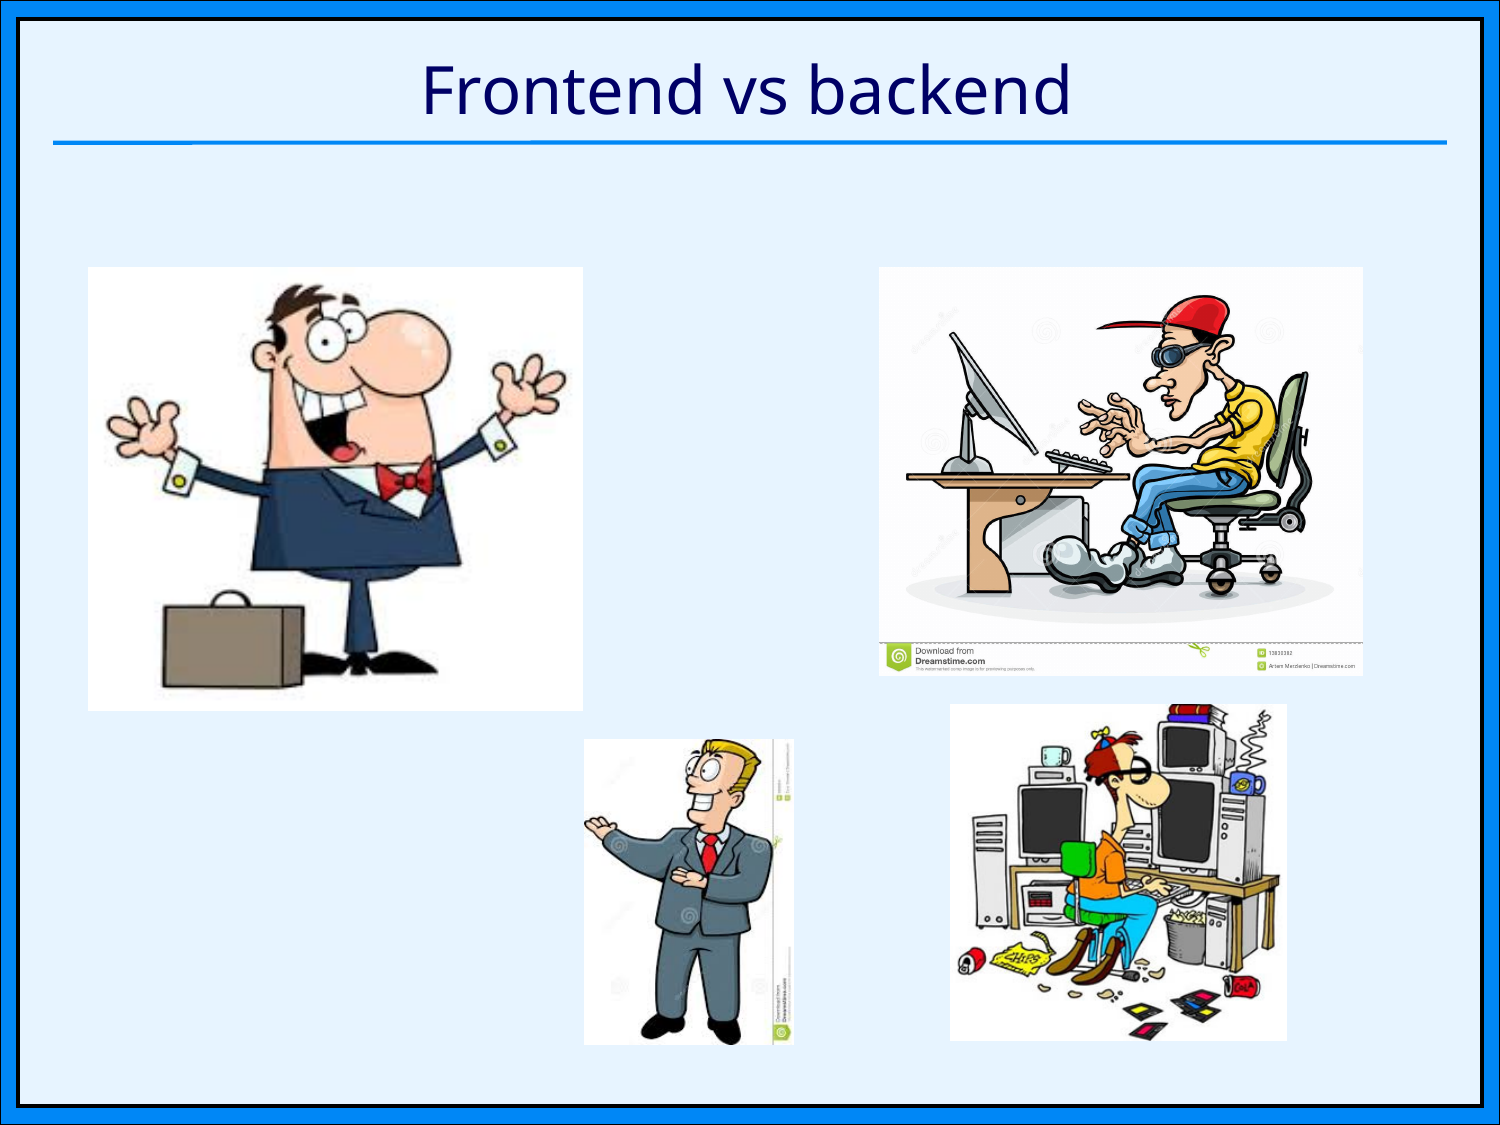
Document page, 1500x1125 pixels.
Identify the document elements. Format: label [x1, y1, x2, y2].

picture [879, 266, 1363, 677]
text_box [17, 18, 1483, 1107]
picture [584, 739, 794, 1045]
picture [88, 266, 583, 712]
text_box [0, 0, 1500, 1125]
picture [950, 703, 1288, 1041]
